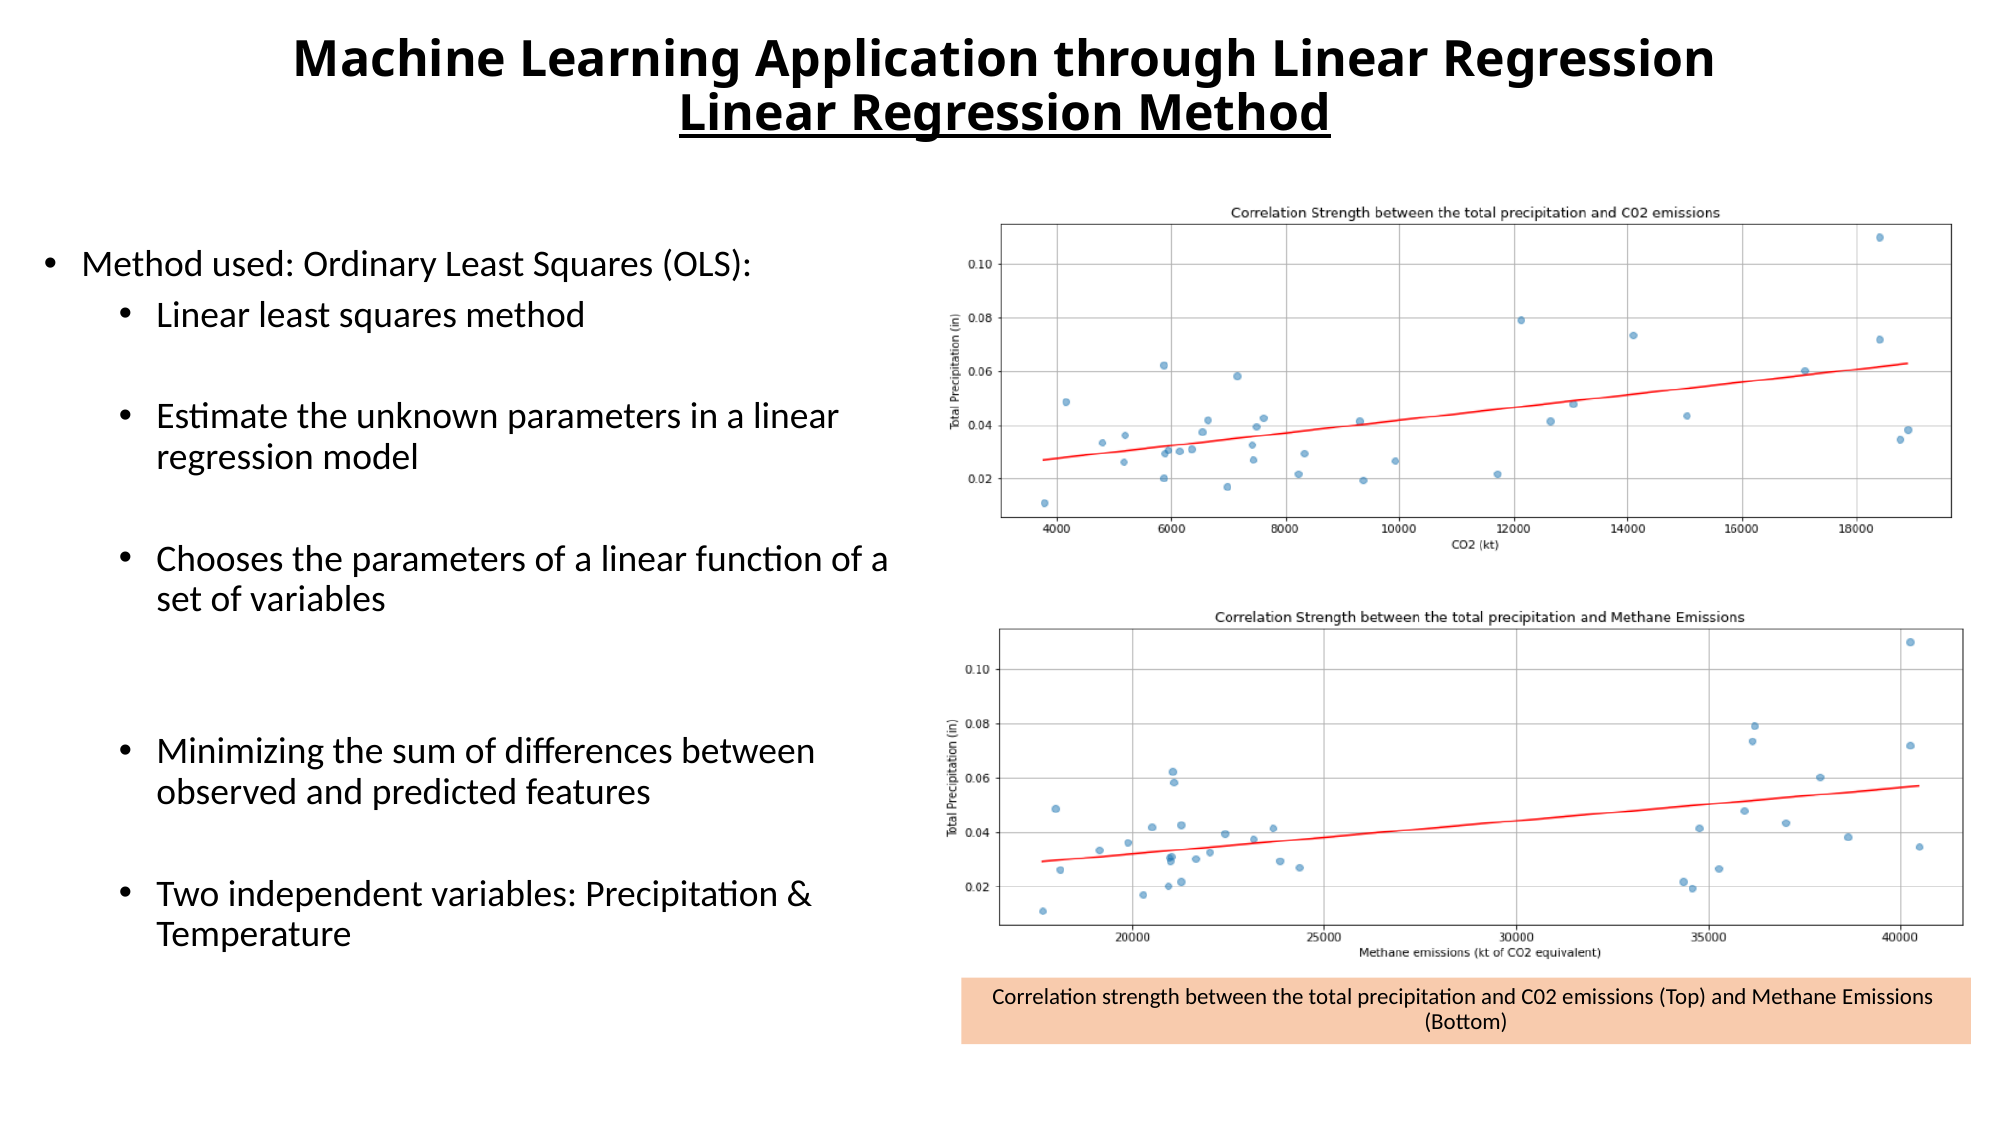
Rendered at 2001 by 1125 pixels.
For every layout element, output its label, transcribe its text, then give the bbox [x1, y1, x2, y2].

text_box Machine Learning Application through Linear Regression Linear Regression Method [179, 47, 1830, 128]
text_box Correlation strength between the total precipitation and C02 emissions (Top) and Methane Emissions (Bottom) [961, 979, 1971, 1045]
picture [917, 187, 1982, 979]
list Method used: Ordinary Least Squares (OLS): Linear least squares method Estimate the unknown parameters in a linear regression model Chooses the parameters of a linear function of a set of variables Minimizing the sum of differences between observed and predicted features Two independent variables: Precipitation & Temperature [28, 170, 925, 1018]
